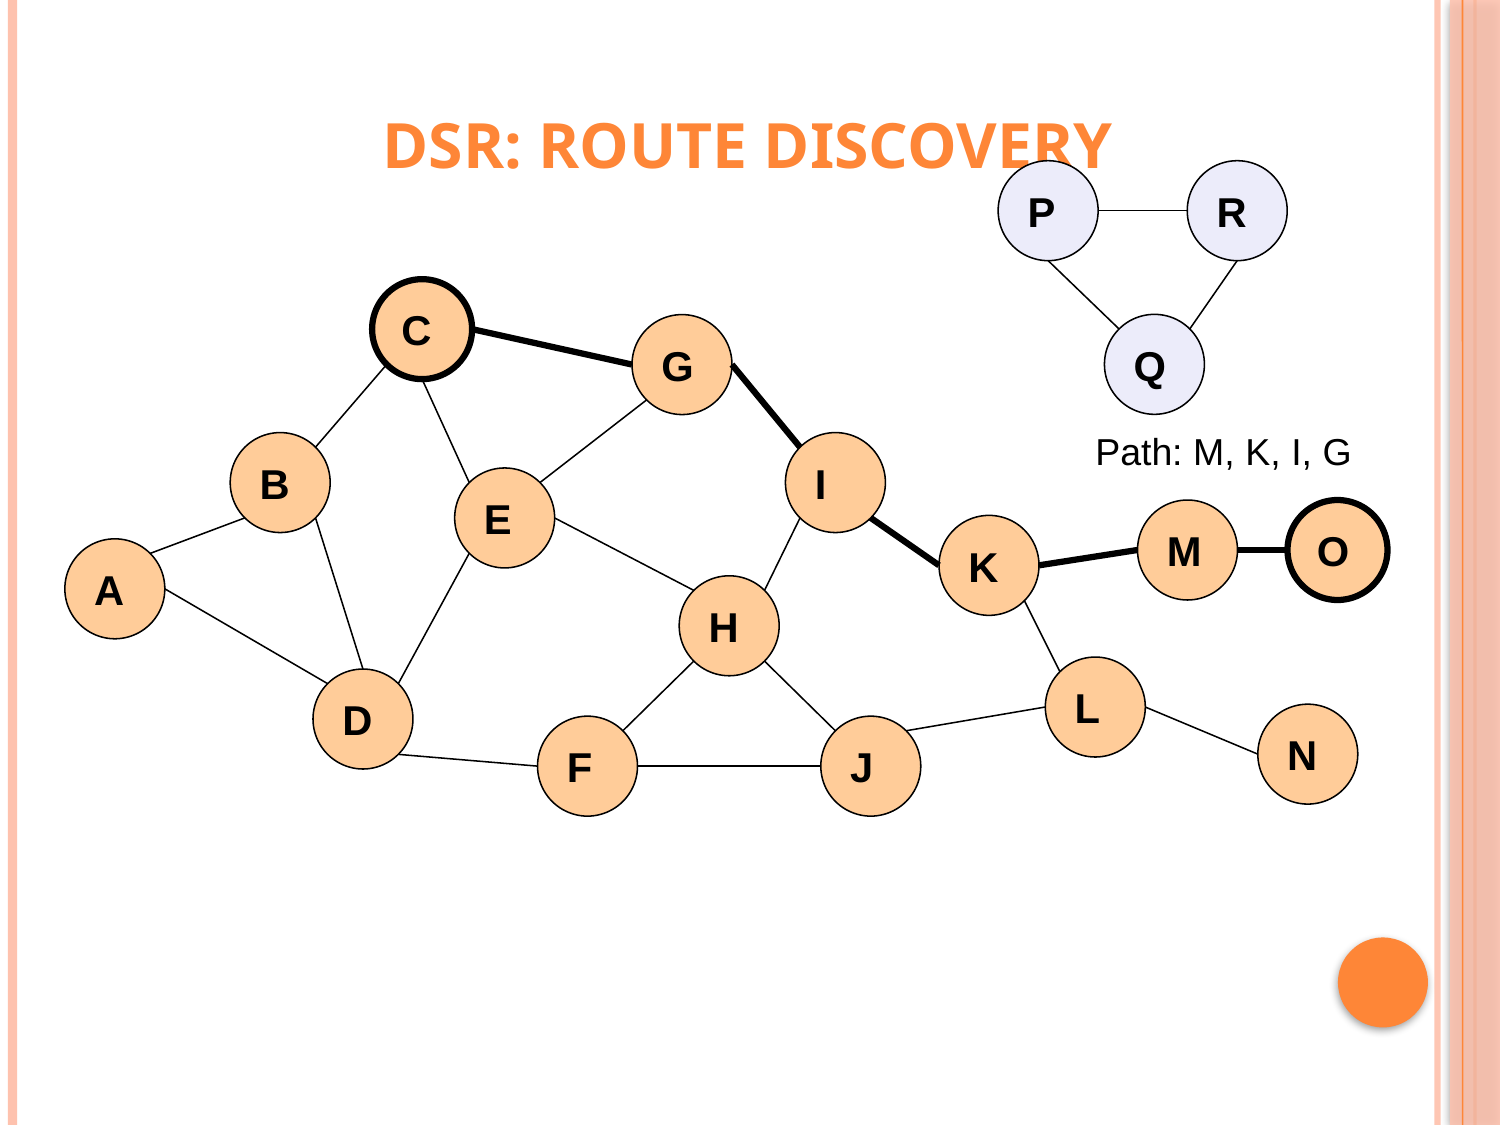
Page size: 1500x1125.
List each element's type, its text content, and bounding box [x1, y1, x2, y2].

text_box D [312, 669, 413, 770]
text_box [764, 660, 836, 732]
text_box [554, 517, 695, 591]
text_box Q [1104, 314, 1205, 415]
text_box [870, 517, 940, 566]
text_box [421, 381, 470, 483]
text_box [474, 328, 633, 366]
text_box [539, 399, 648, 483]
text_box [164, 588, 328, 685]
text_box E [454, 467, 555, 568]
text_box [149, 517, 246, 554]
text_box J [820, 716, 921, 817]
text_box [622, 660, 695, 732]
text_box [1023, 600, 1061, 673]
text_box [731, 364, 801, 448]
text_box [1047, 260, 1120, 330]
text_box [763, 517, 801, 591]
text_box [397, 552, 470, 685]
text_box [315, 517, 364, 670]
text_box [1038, 549, 1138, 566]
text_box K [939, 515, 1039, 616]
text_box L [1045, 657, 1146, 758]
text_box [905, 706, 1046, 732]
text_box M [1137, 500, 1238, 601]
text_box G [632, 314, 732, 415]
text_box R [1187, 160, 1288, 261]
text_box C [372, 279, 472, 380]
text_box I [785, 432, 886, 533]
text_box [315, 367, 388, 448]
text_box B [230, 432, 331, 533]
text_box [1189, 260, 1238, 330]
text_box Path: M, K, I, G [1080, 420, 1368, 481]
text_box N [1258, 704, 1358, 805]
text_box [397, 753, 538, 767]
text_box P [998, 160, 1099, 261]
text_box O [1287, 500, 1388, 601]
text_box H [679, 575, 780, 676]
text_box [1144, 706, 1259, 755]
text_box A [64, 538, 165, 639]
text_box F [538, 716, 638, 817]
text_box DSR: Route Discovery [40, 22, 1455, 188]
